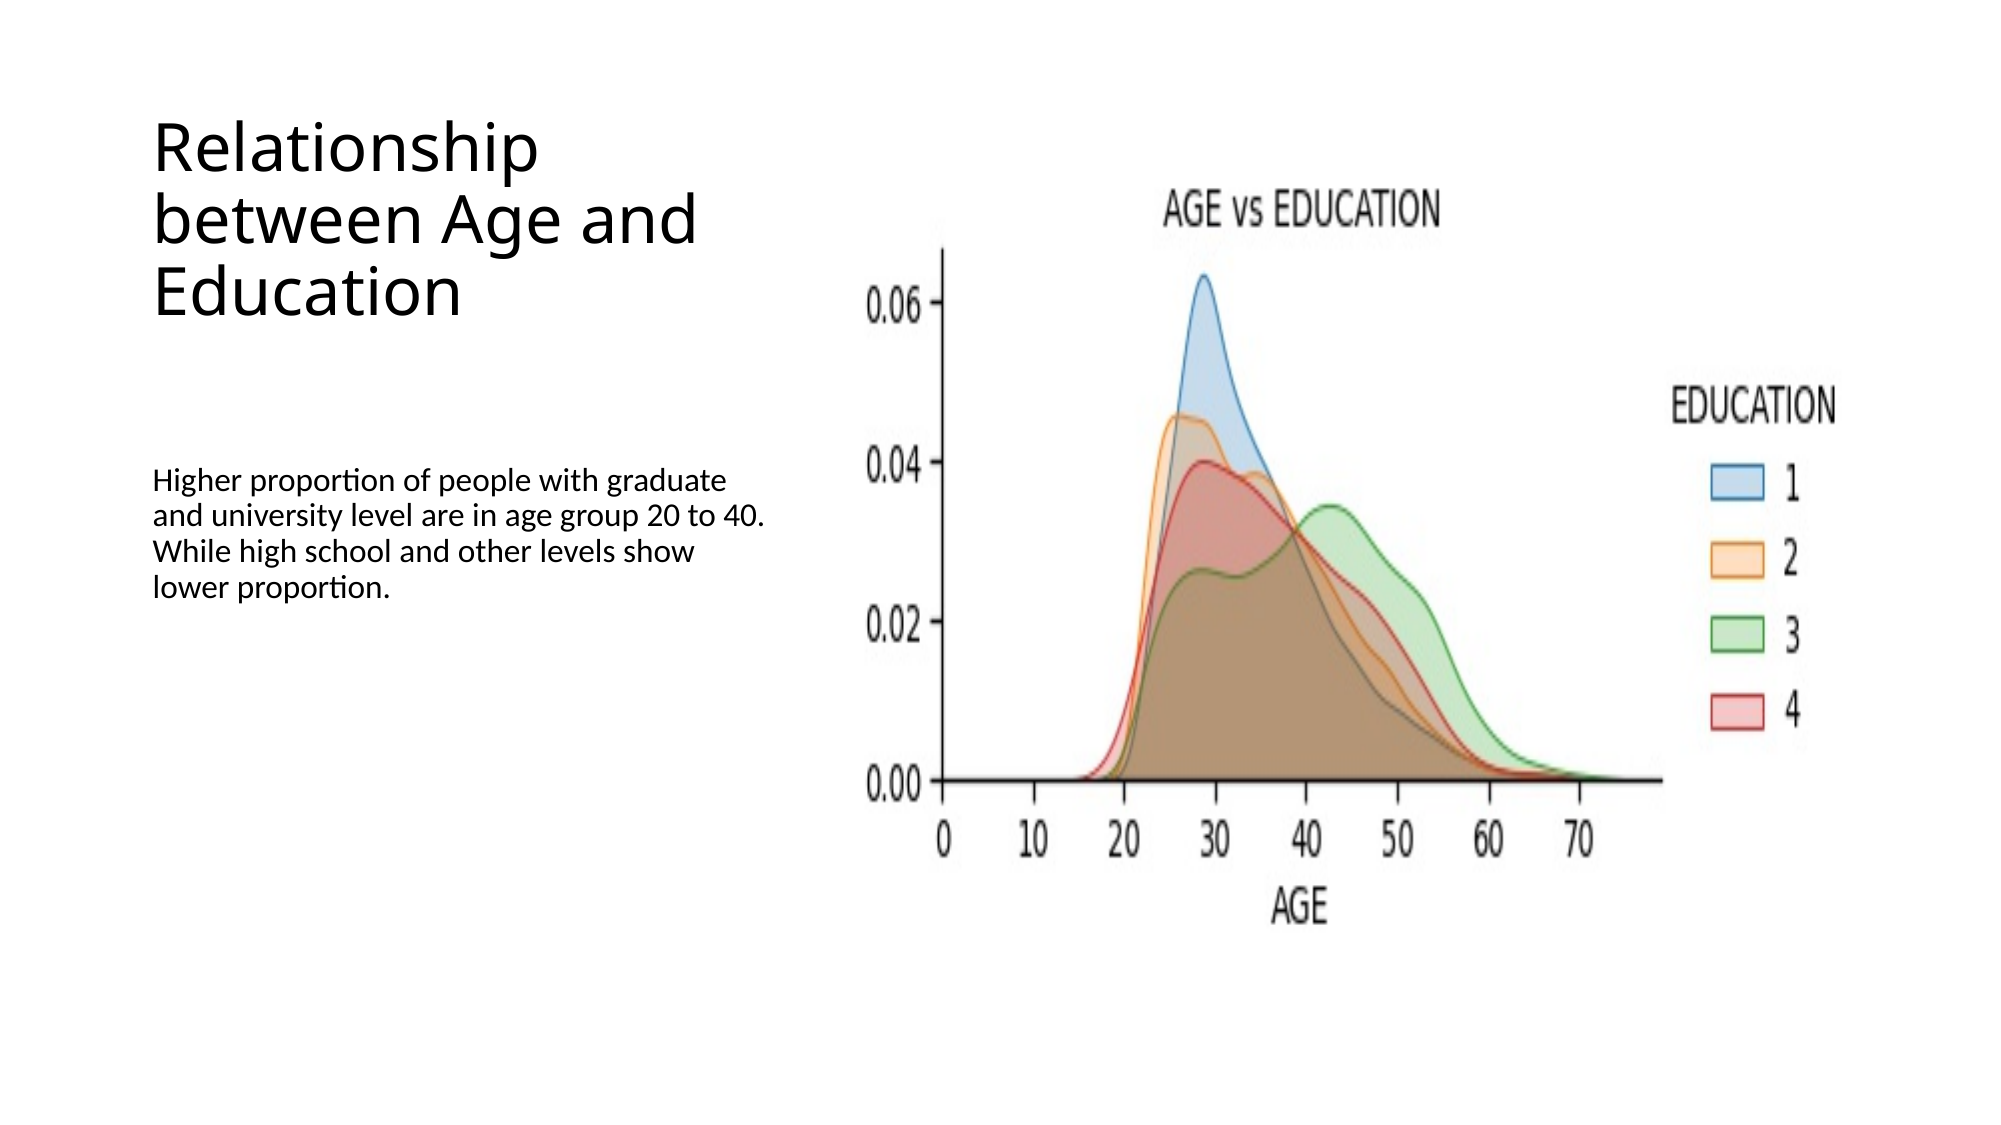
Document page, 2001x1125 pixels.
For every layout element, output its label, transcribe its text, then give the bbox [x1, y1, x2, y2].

picture [850, 161, 1863, 962]
list Higher proportion of people with graduate and university level are in age group 20 to 40. While high school and other levels show lower proportion. [137, 337, 783, 963]
title Relationship between Age and Education [137, 75, 783, 337]
